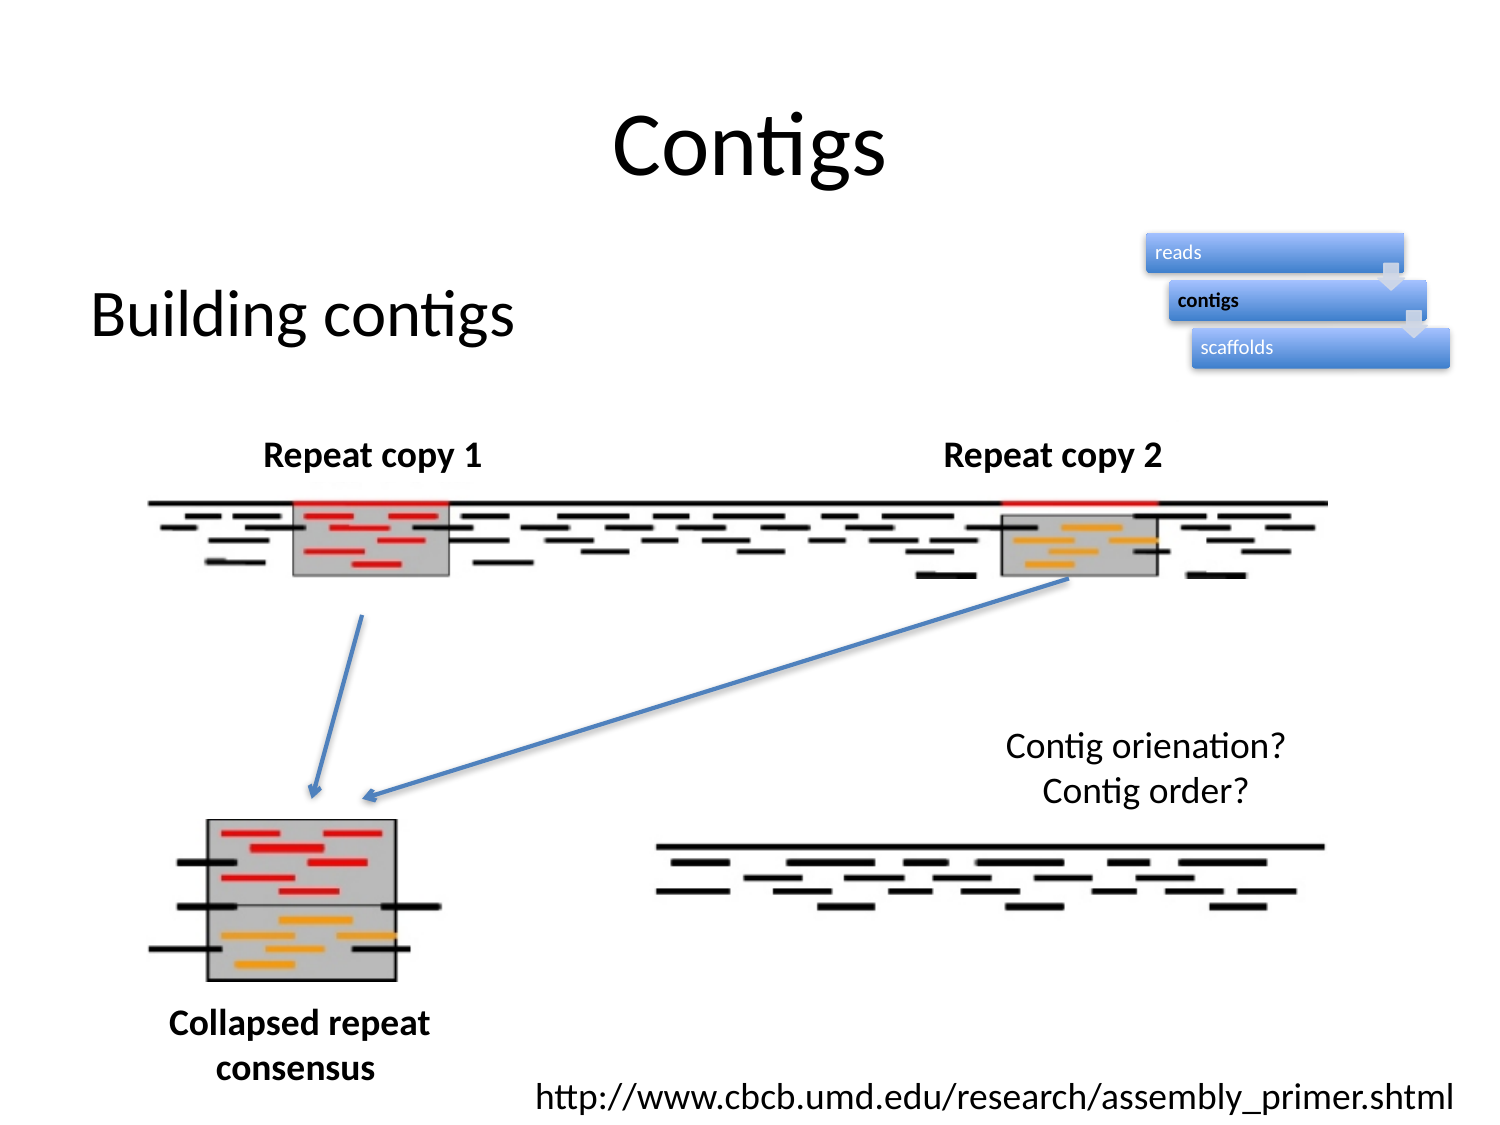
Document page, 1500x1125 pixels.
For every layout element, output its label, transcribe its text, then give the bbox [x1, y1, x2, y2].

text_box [89, 578, 1329, 1097]
text_box http://www.cbcb.umd.edu/research/assembly_primer.shtml [520, 1064, 1471, 1125]
title Contigs [75, 45, 1425, 233]
list Building contigs [75, 262, 1425, 1005]
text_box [146, 420, 1329, 578]
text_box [1146, 232, 1451, 370]
